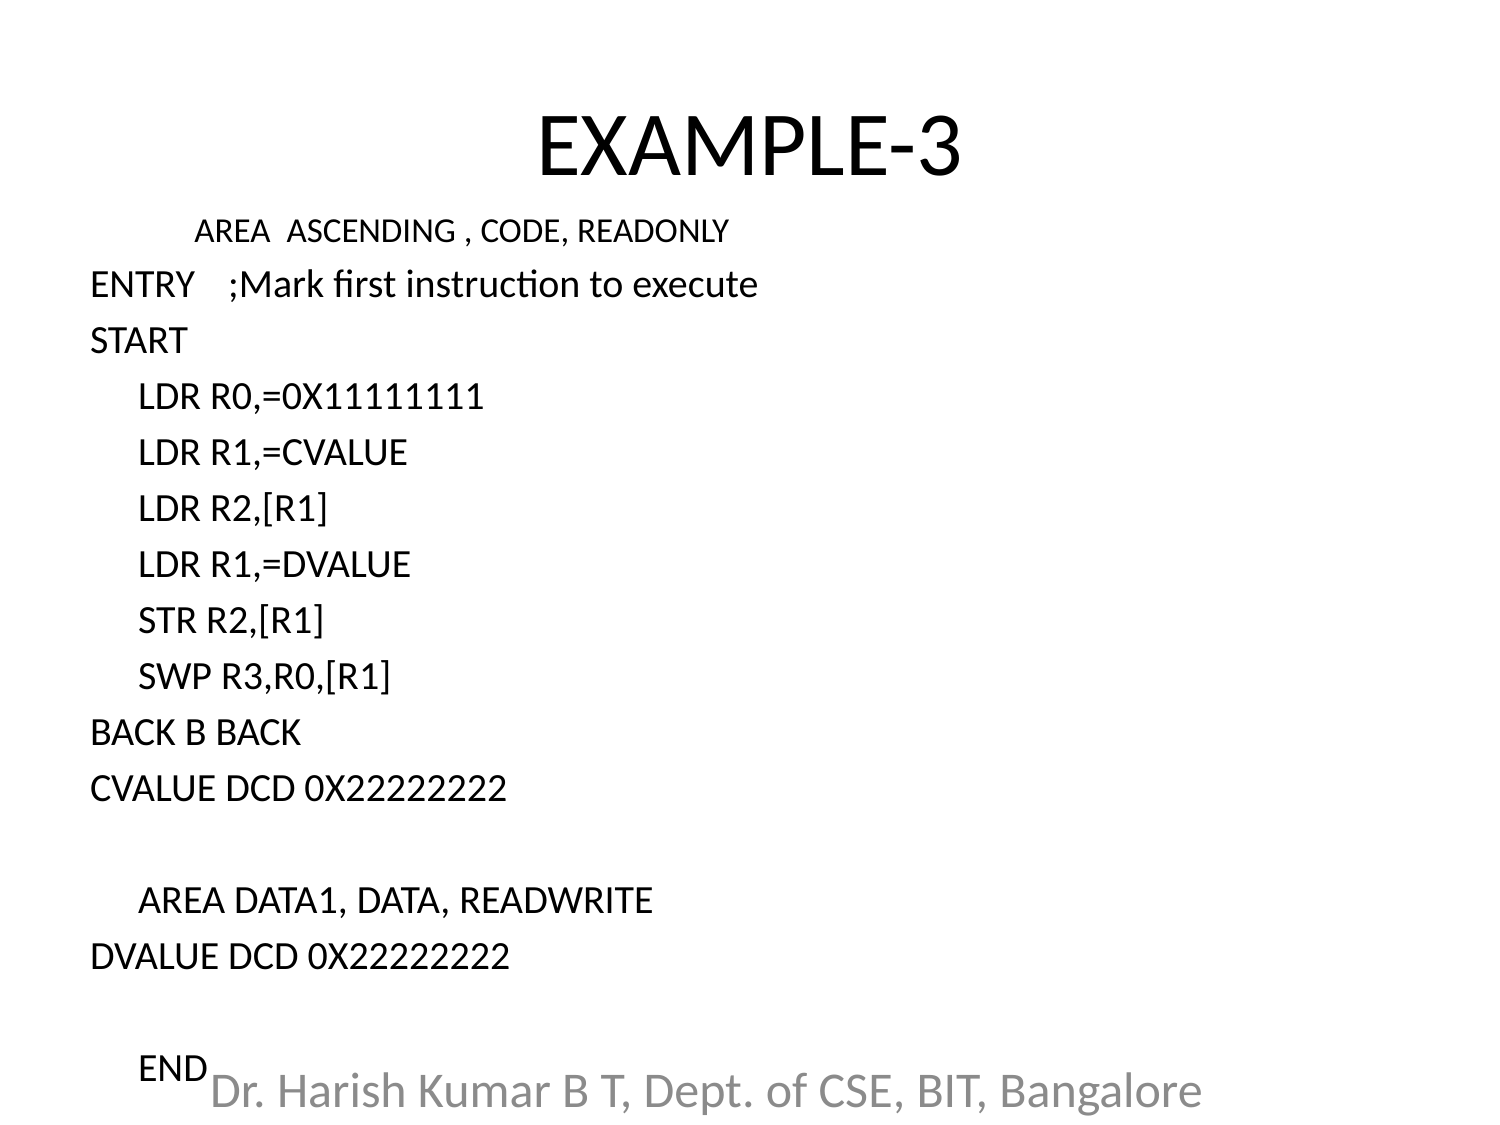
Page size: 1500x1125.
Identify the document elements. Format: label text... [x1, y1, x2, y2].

title EXAMPLE-3 [75, 45, 1425, 200]
list AREA ASCENDING , CODE, READONLY ENTRY ;Mark first instruction to execute START LDR R0,=0X11111111 LDR R1,=CVALUE LDR R2,[R1] LDR R1,=DVALUE STR R2,[R1] SWP R3,R0,[R1] BACK B BACK CVALUE DCD 0X22222222 AREA DATA1, DATA, READWRITE DVALUE DCD 0X22222222 END [75, 200, 1425, 1100]
